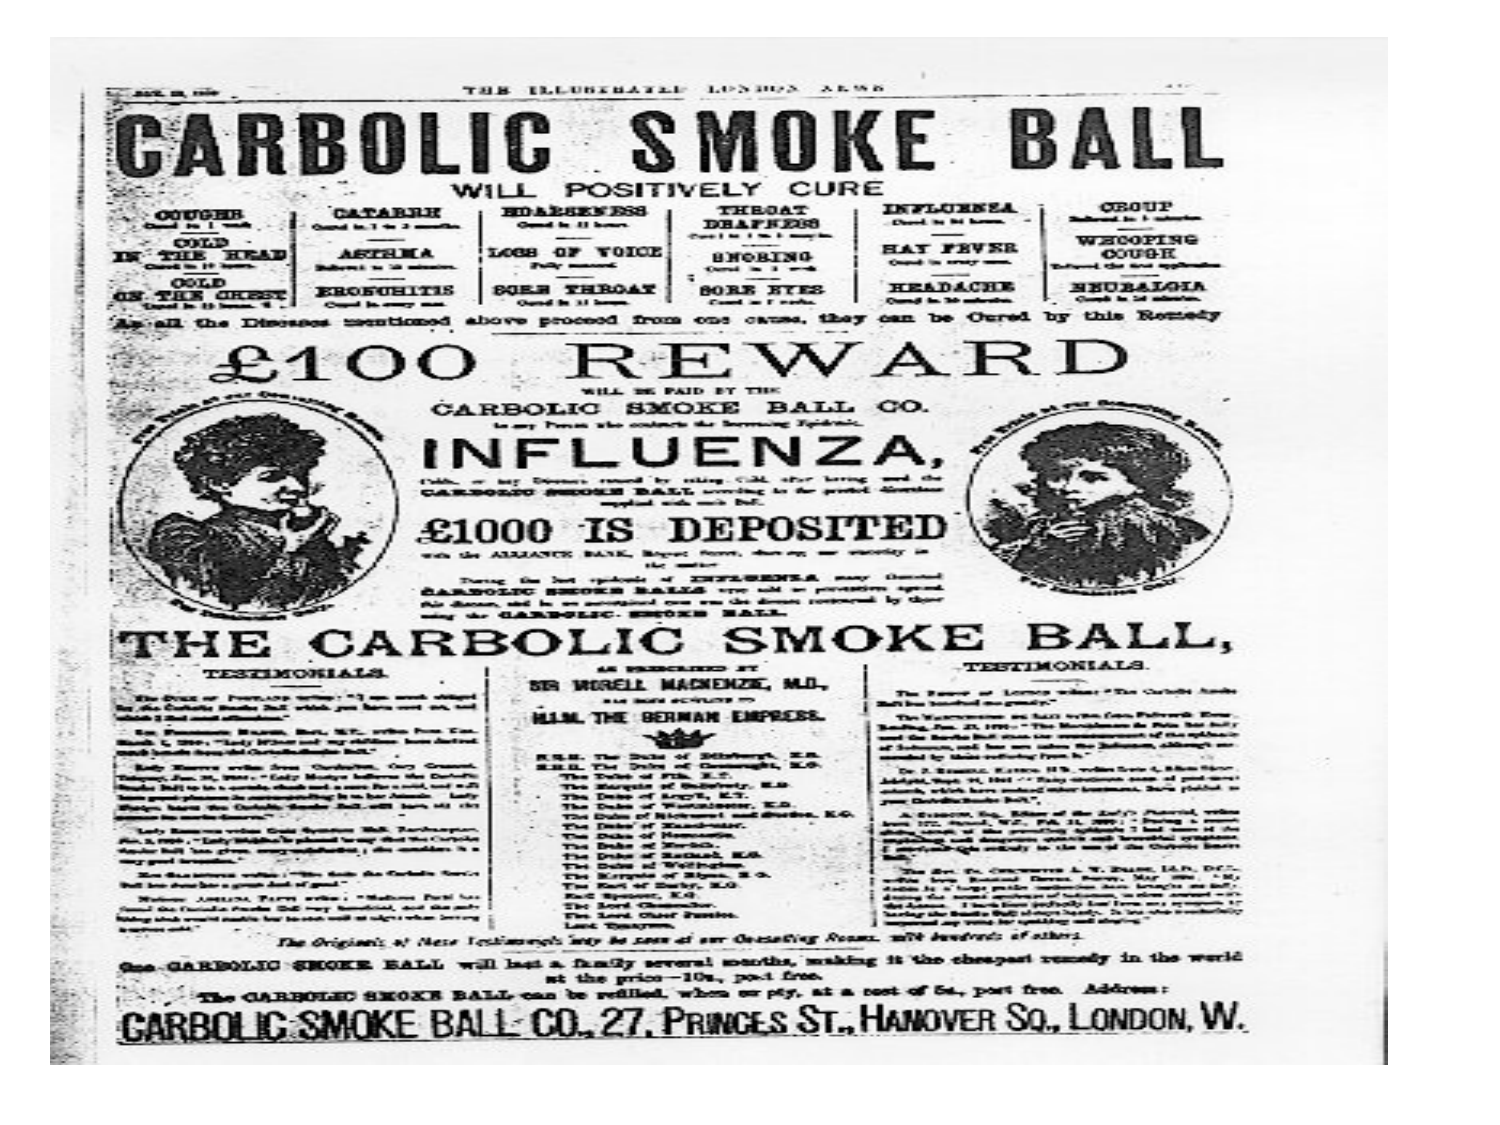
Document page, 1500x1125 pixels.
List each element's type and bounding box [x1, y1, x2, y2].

picture [49, 37, 1388, 1065]
